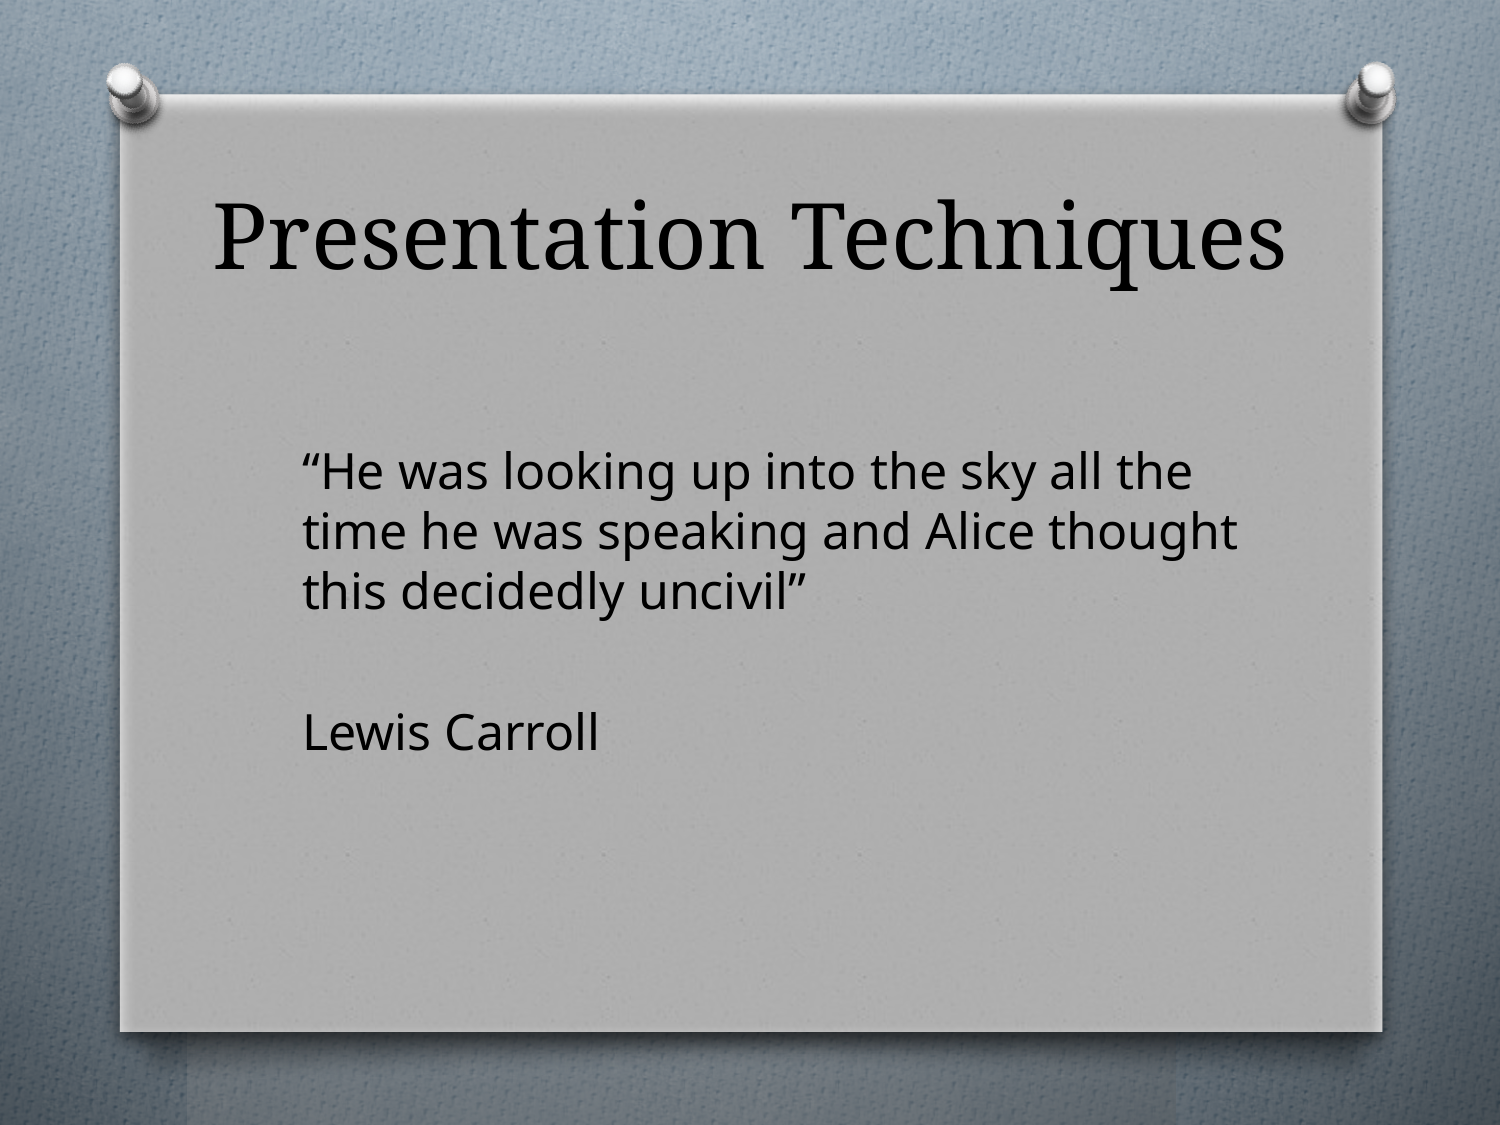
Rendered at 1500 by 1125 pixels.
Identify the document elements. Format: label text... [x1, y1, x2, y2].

picture [1317, 35, 1439, 156]
list “He was looking up into the sky all the time he was speaking and Alice thought this decidedly uncivil” Lewis Carroll [242, 432, 1259, 837]
title Presentation Techniques [179, 134, 1323, 332]
picture [75, 29, 198, 153]
